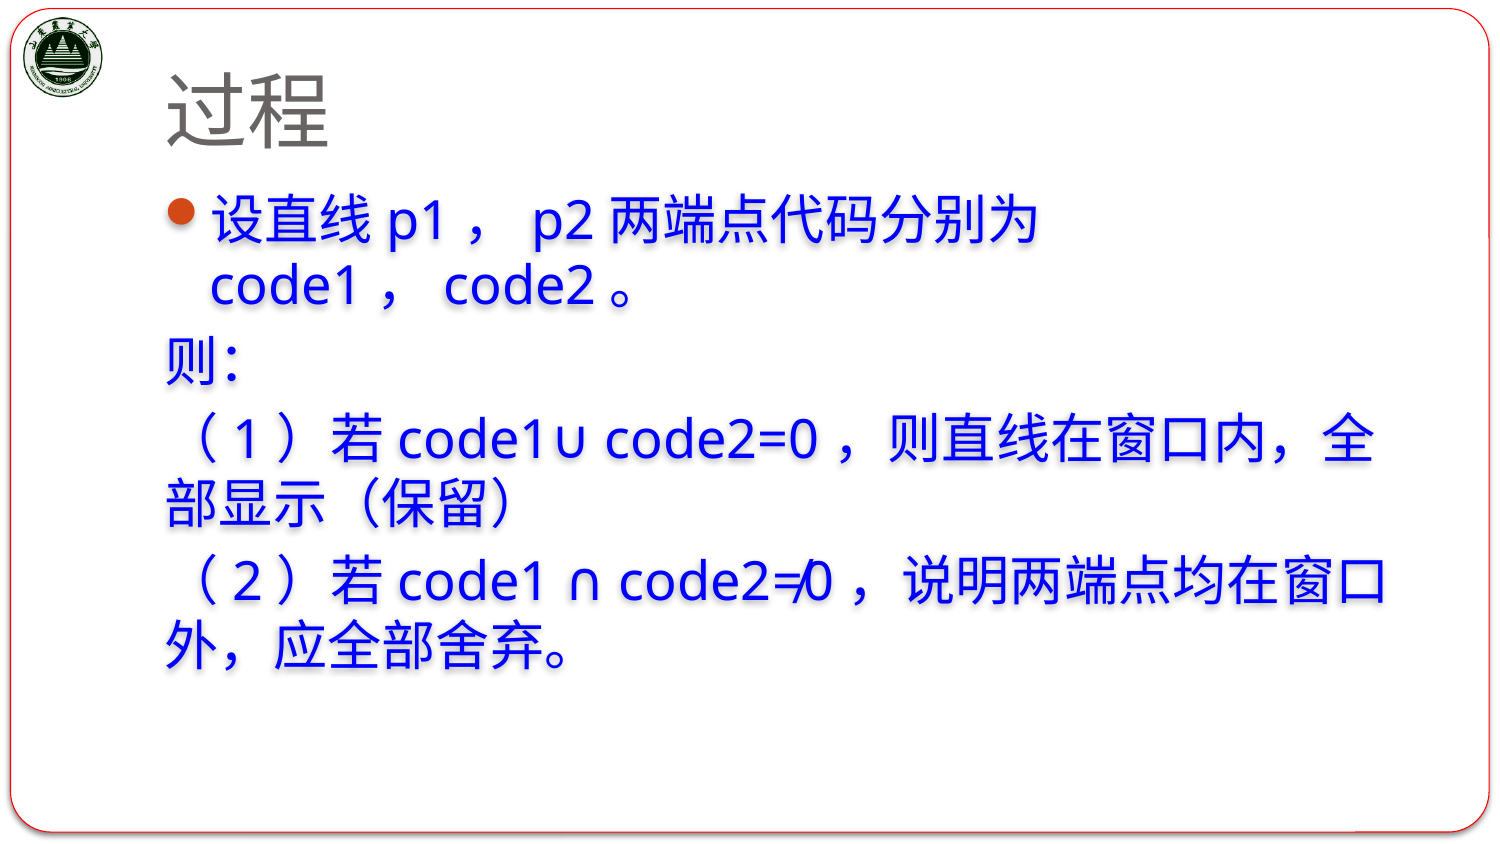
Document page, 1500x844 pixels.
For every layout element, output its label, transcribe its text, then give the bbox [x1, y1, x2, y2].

picture [17, 8, 108, 102]
list 设直线p1，p2两端点代码分别为code1，code2。 则： （1）若code1∪ code2=0，则直线在窗口内，全部显示（保留） （2）若code1 ∩ code2≠0，说明两端点均在窗口外，应全部舍弃。 [150, 178, 1425, 741]
title 过程 [150, 33, 1425, 175]
